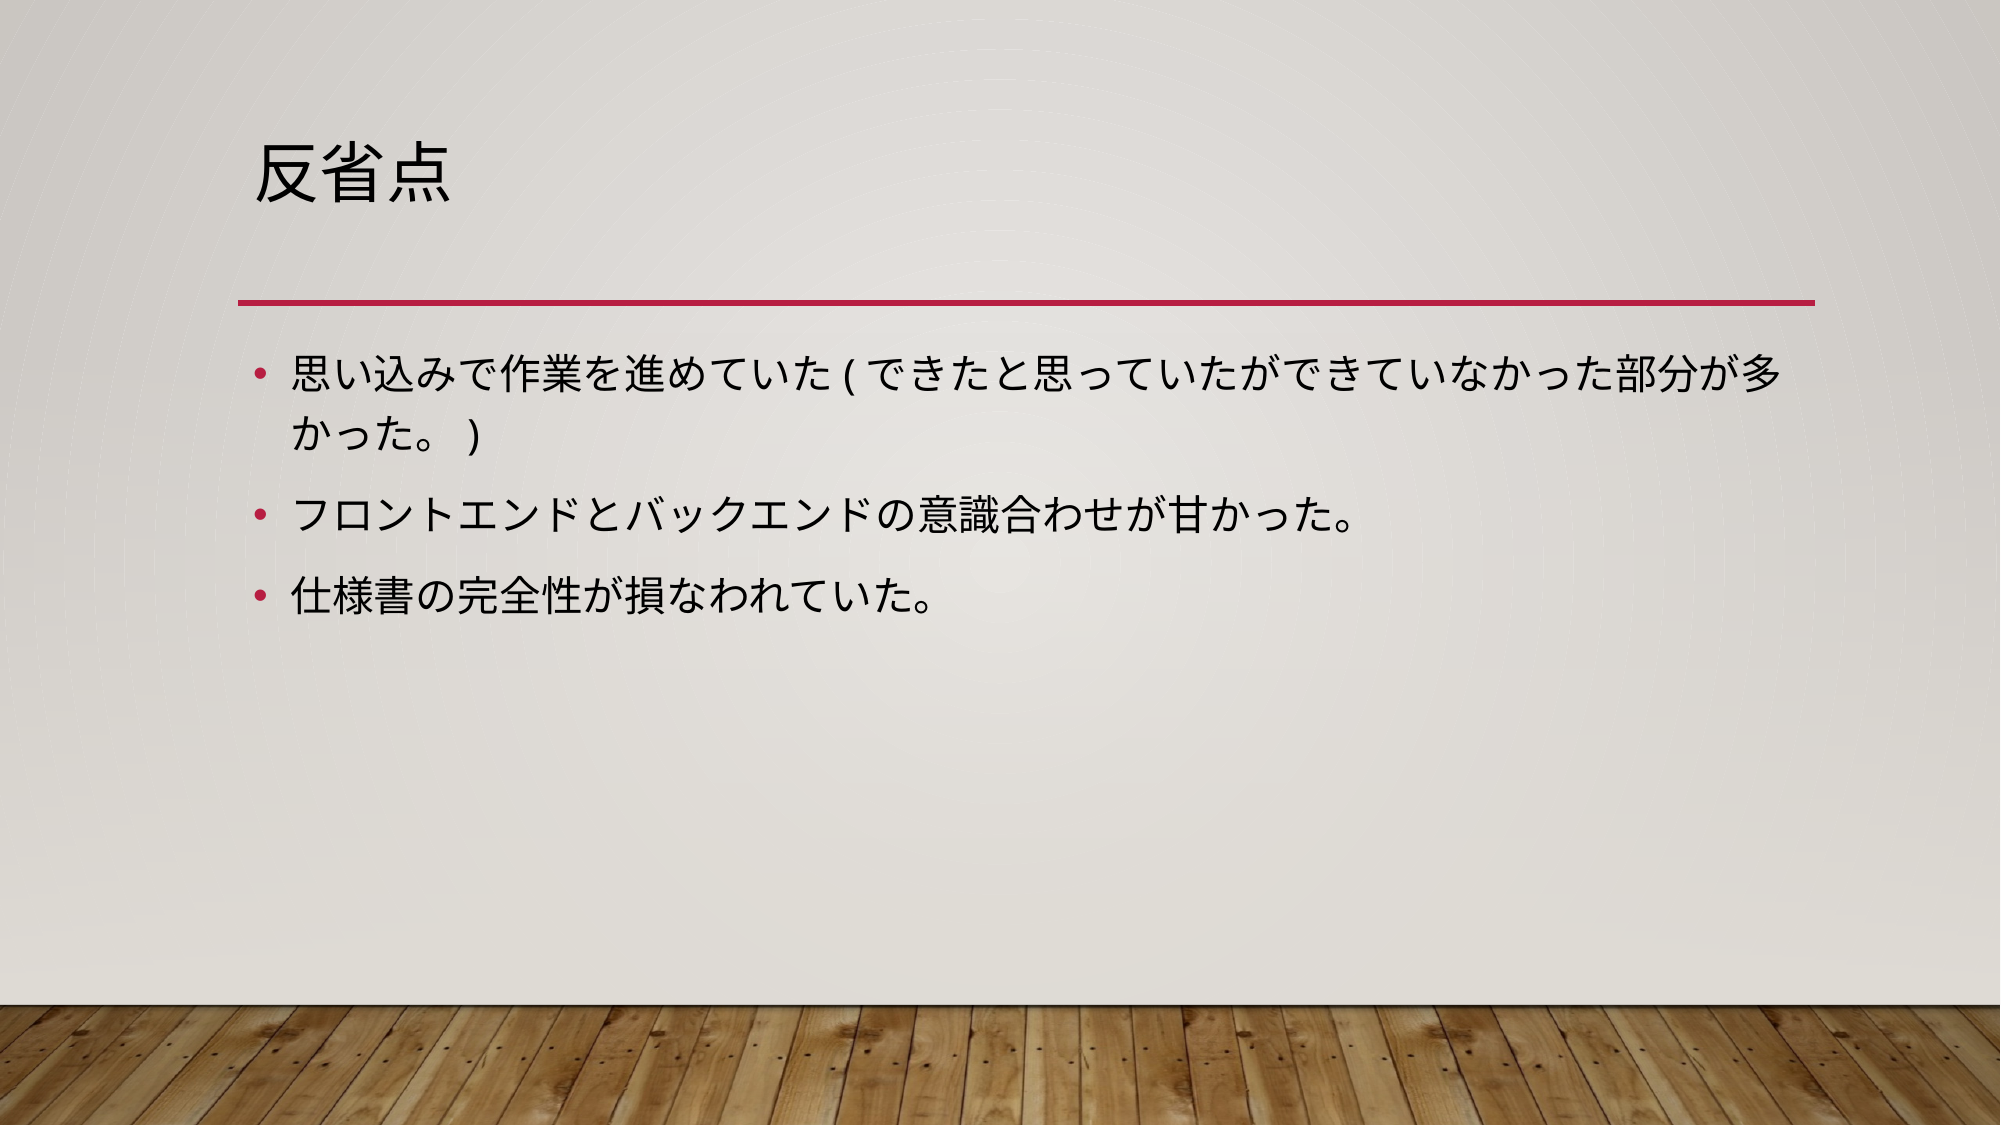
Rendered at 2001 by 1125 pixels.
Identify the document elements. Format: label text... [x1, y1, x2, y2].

picture [0, 1005, 2000, 1125]
list 思い込みで作業を進めていた(できたと思っていたができていなかった部分が多かった。) フロントエンドとバックエンドの意識合わせが甘かった。 仕様書の完全性が損なわれていた。 [238, 330, 1814, 897]
title 反省点 [238, 131, 1814, 305]
